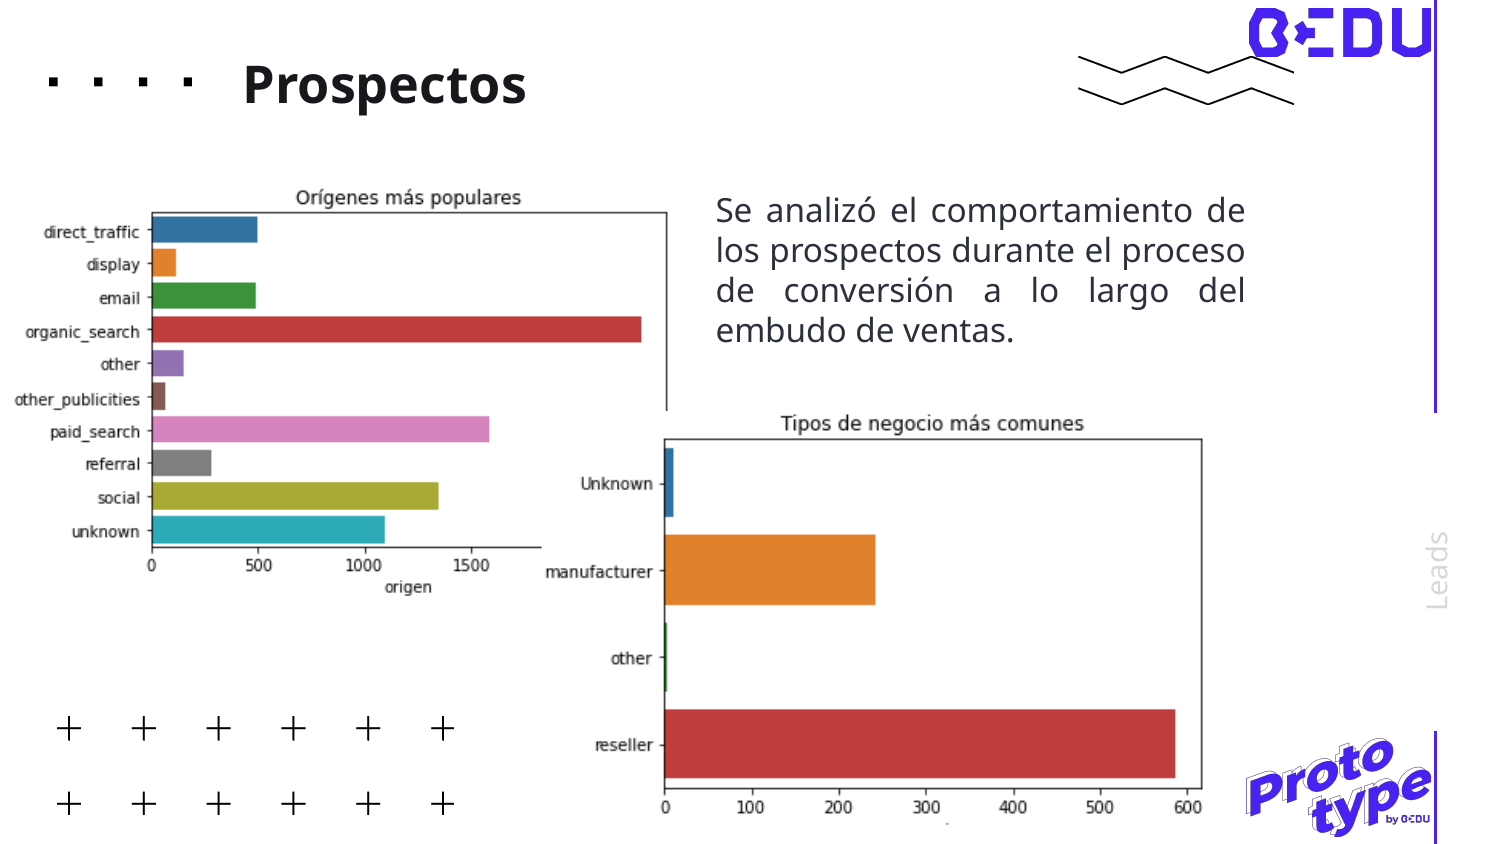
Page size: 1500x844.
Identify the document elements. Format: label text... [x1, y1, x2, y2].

picture [1246, 738, 1431, 837]
text_box Se analizó el comportamiento de los prospectos durante el proceso de conversión a lo largo del embudo de ventas. [700, 174, 1262, 377]
picture [1078, 8, 1431, 105]
picture [49, 75, 192, 89]
picture [56, 716, 454, 816]
text_box Leads [1403, 411, 1469, 732]
picture [9, 185, 1225, 825]
text_box Prospectos [227, 44, 1143, 121]
